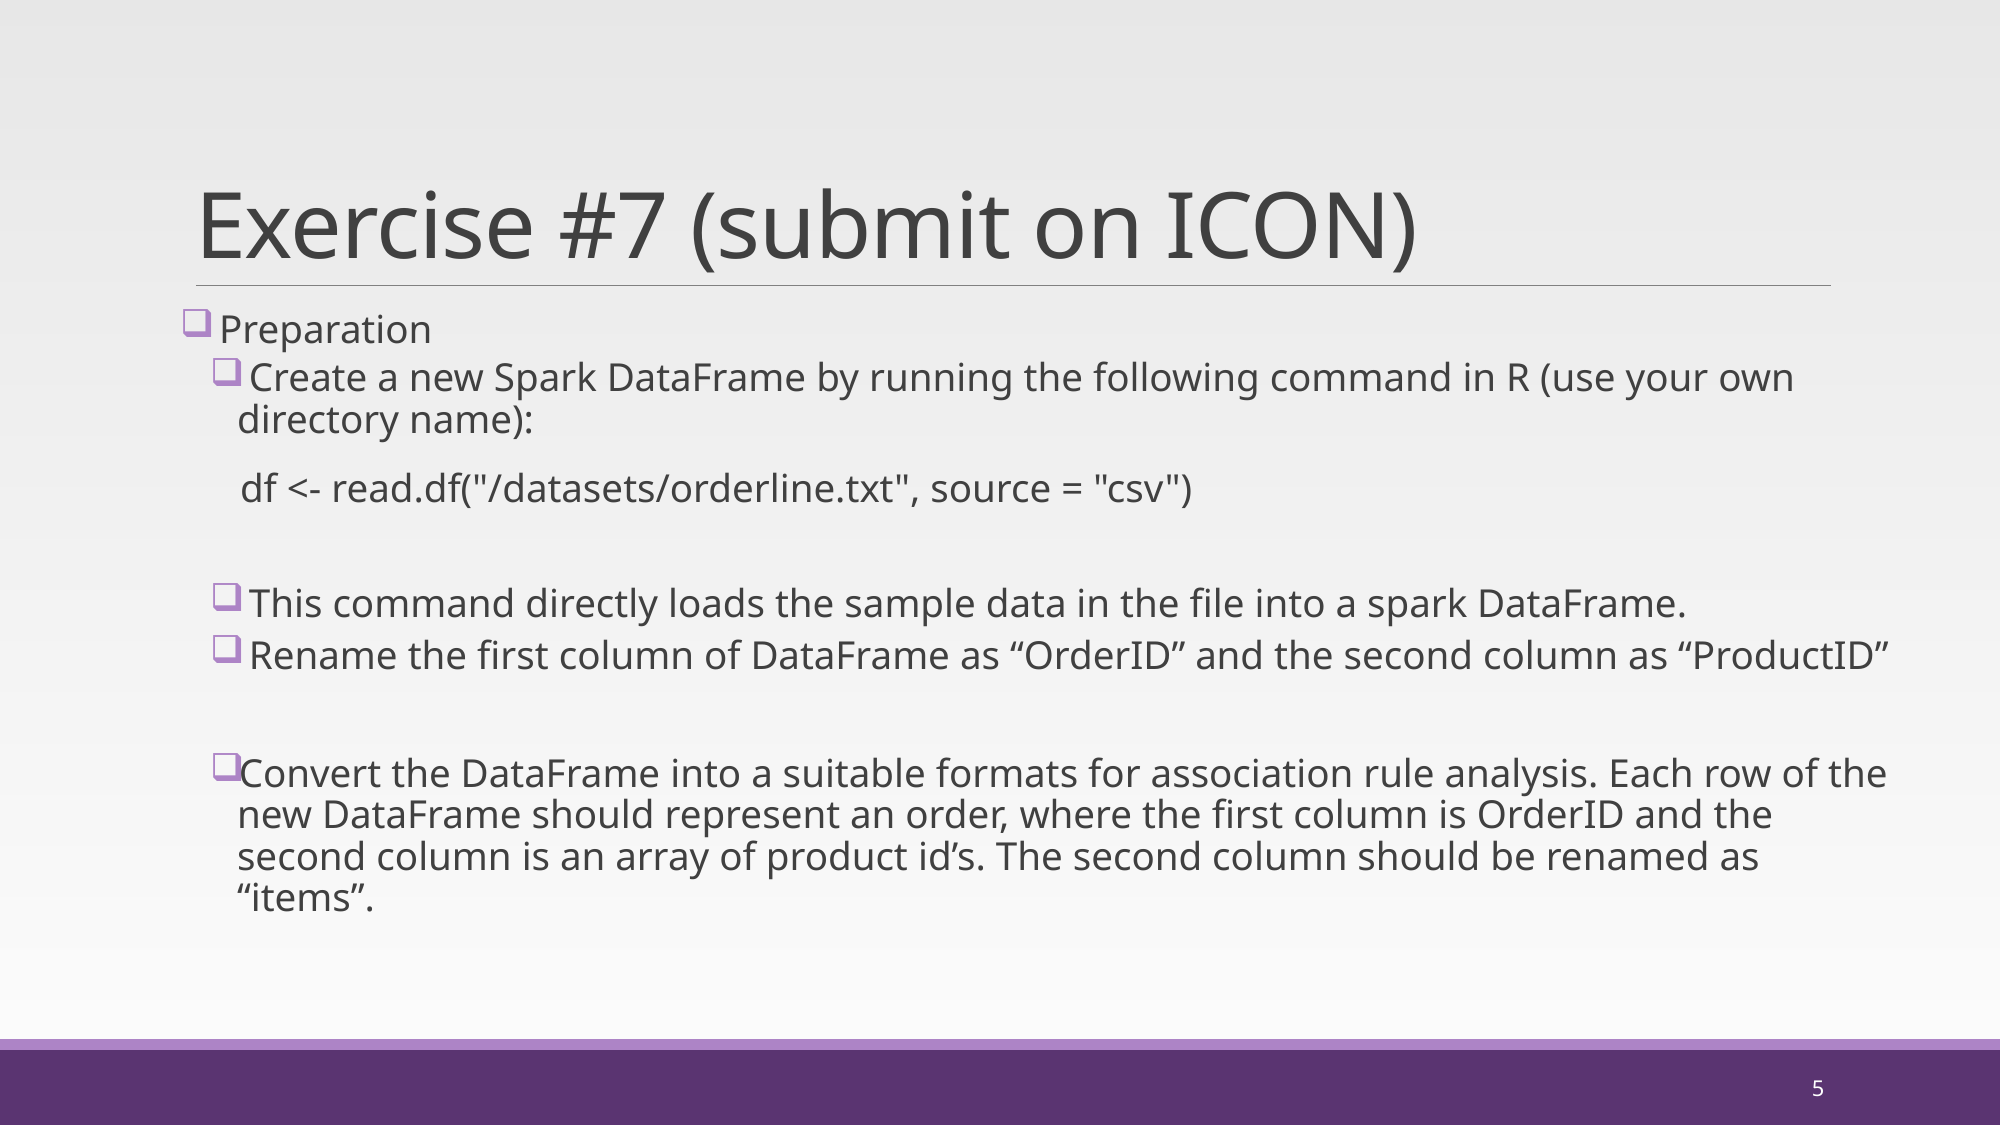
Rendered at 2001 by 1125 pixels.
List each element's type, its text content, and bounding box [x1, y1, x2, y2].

slide_number 5 [1624, 1059, 1840, 1120]
list Preparation Create a new Spark DataFrame by running the following command in R (use your own directory name): df <- read.df("/datasets/orderline.txt", source = "csv") This command directly loads the sample data in the file into a spark DataFrame. Rename the first column of DataFrame as “OrderID” and the second column as “ProductID” Convert the DataFrame into a suitable formats for association rule analysis. Each row of the new DataFrame should represent an order, where the first column is OrderID and the second column is an array of product id’s. The second column should be renamed as “items”. [180, 302, 1895, 963]
title Exercise #7 (submit on ICON) [180, 47, 1830, 285]
